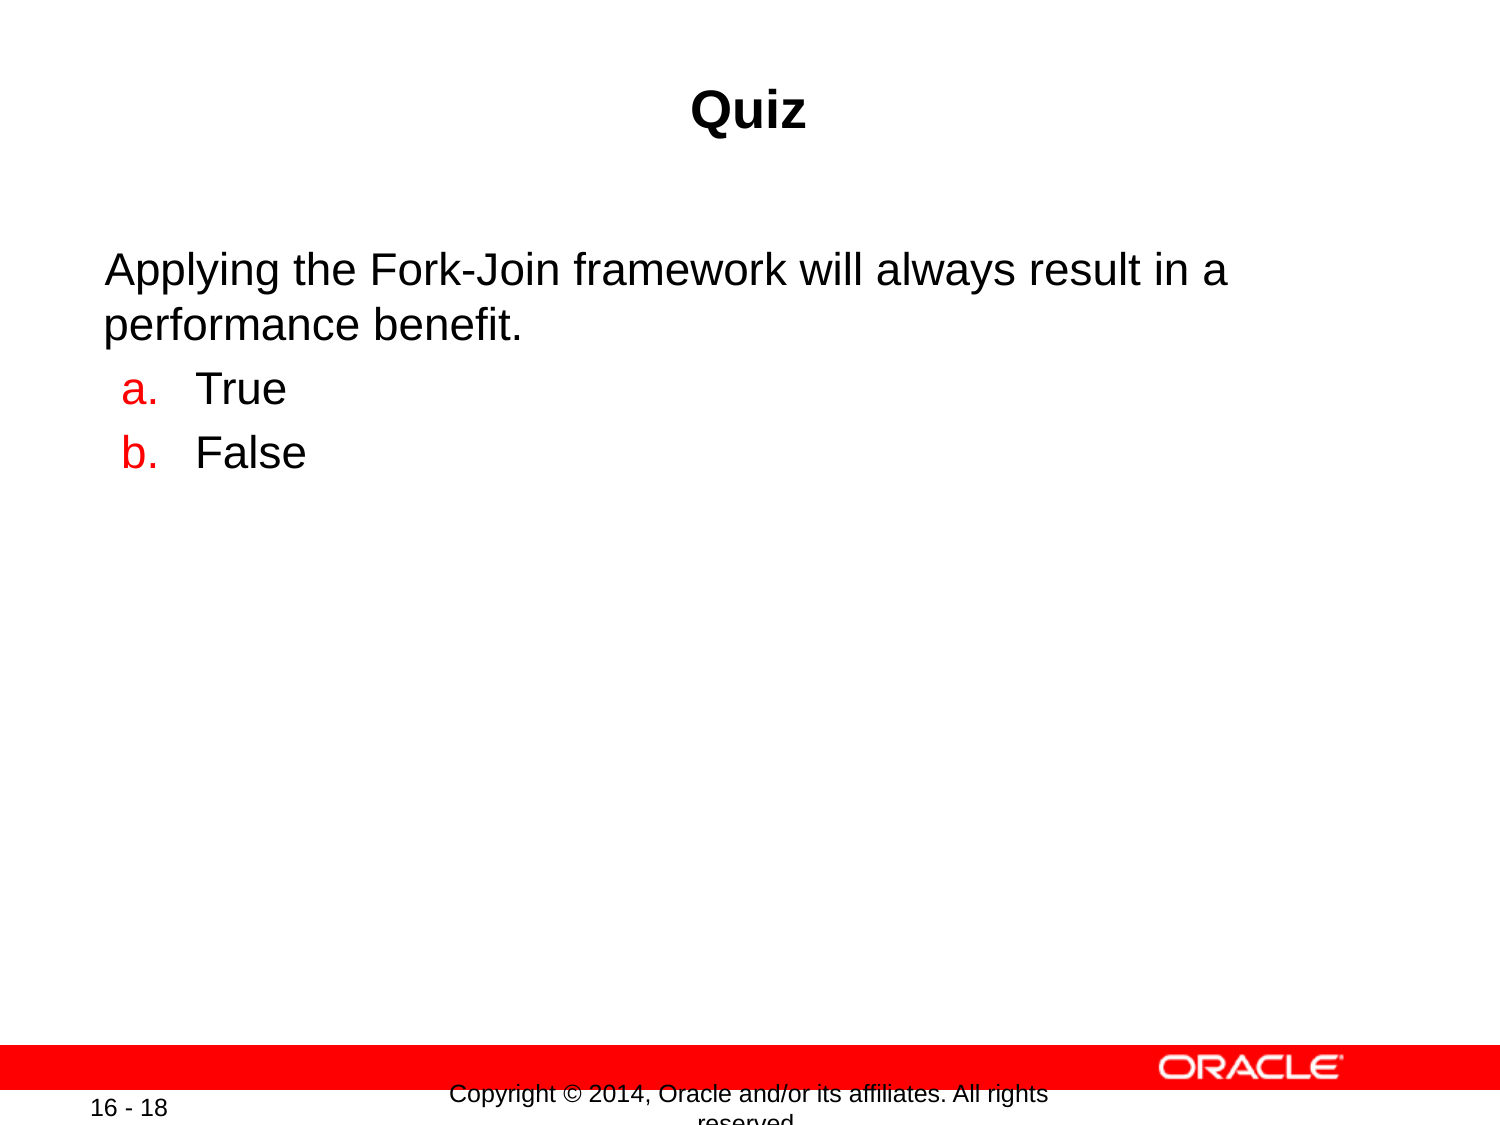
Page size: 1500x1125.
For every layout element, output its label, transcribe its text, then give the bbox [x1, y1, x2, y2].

title Quiz [99, 72, 1399, 216]
picture [0, 1045, 1500, 1090]
list Applying the Fork-Join framework will always result in a performance benefit. True False [99, 237, 1399, 364]
